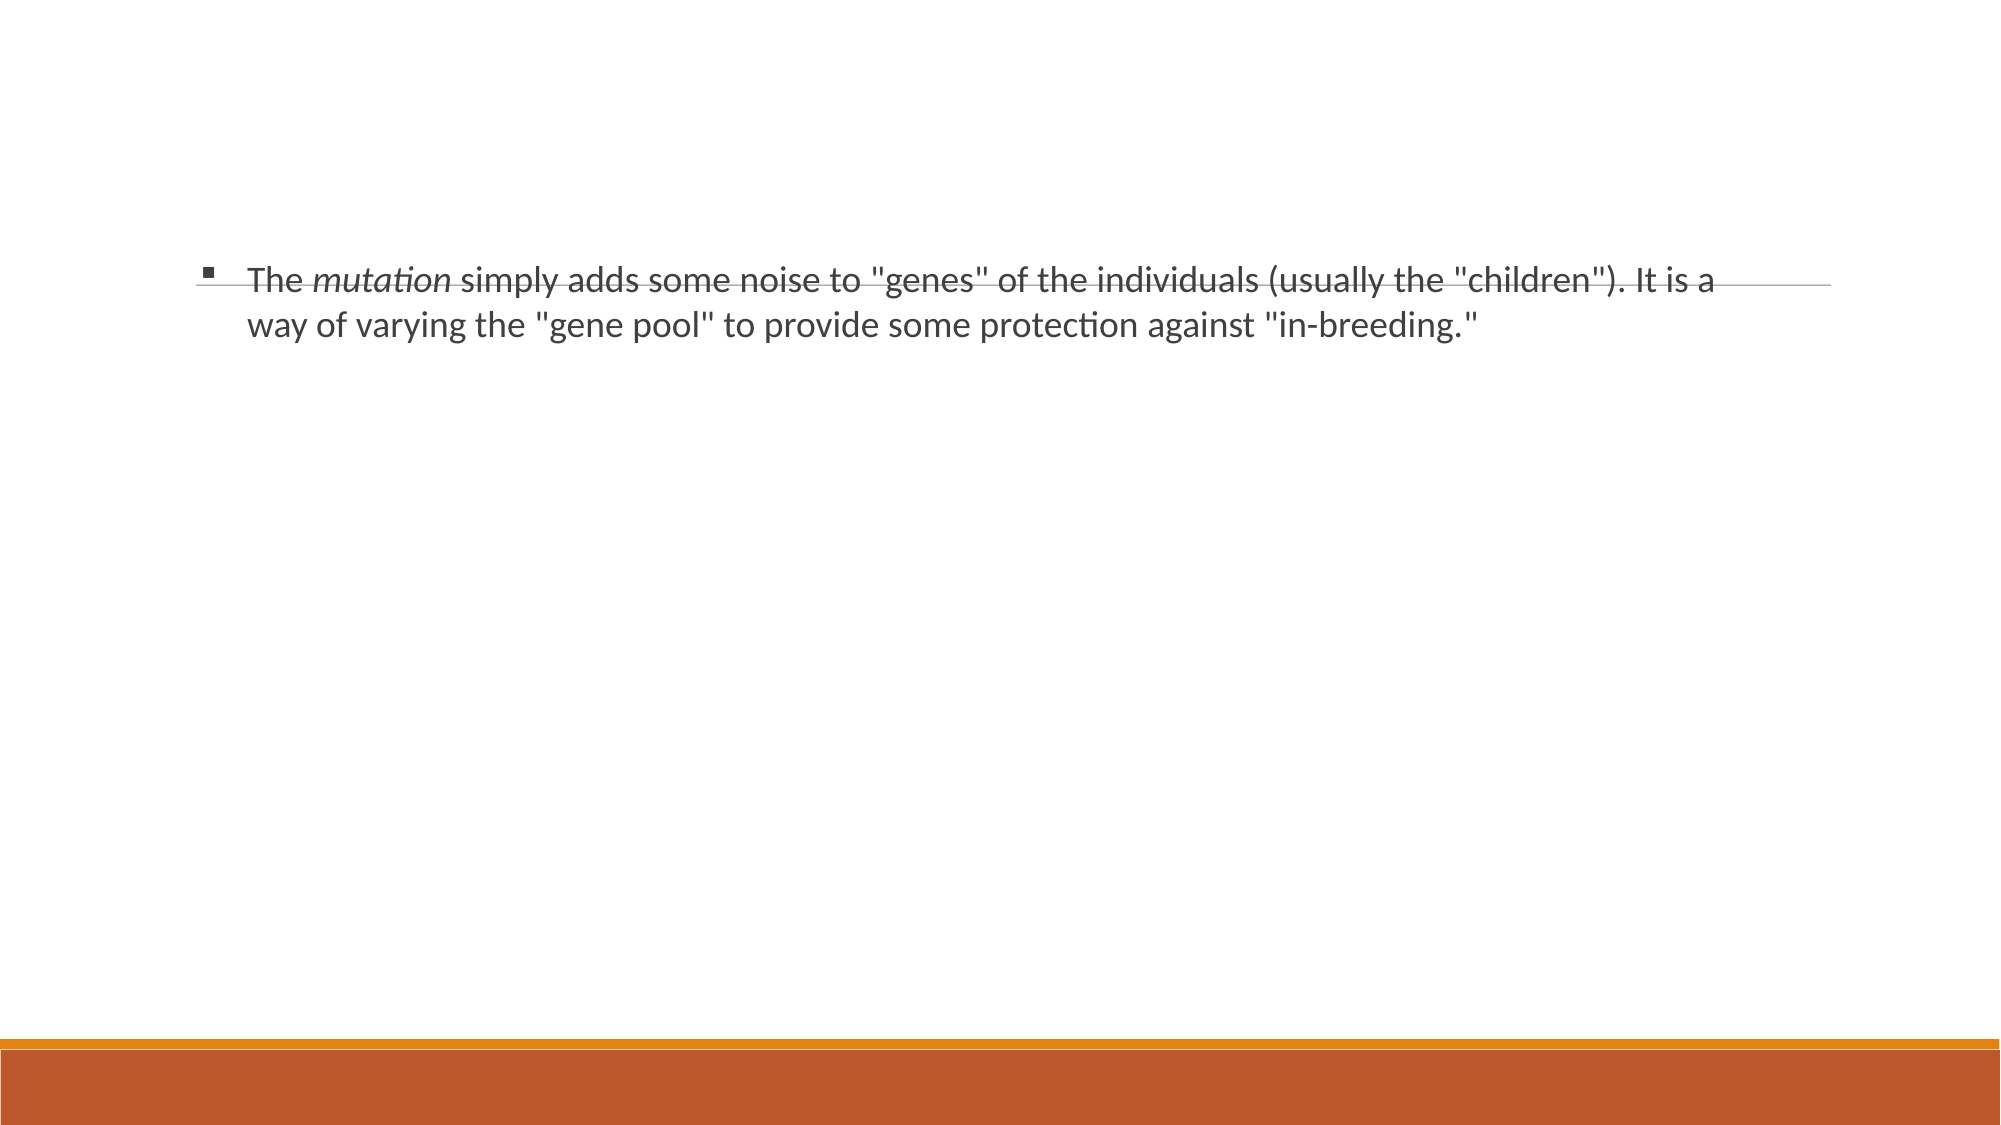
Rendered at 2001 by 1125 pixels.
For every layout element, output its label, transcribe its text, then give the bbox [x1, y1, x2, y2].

text_box The mutation simply adds some noise to "genes" of the individuals (usually the "children"). It is a way of varying the "gene pool" to provide some protection against "in-breeding." [185, 247, 1773, 353]
